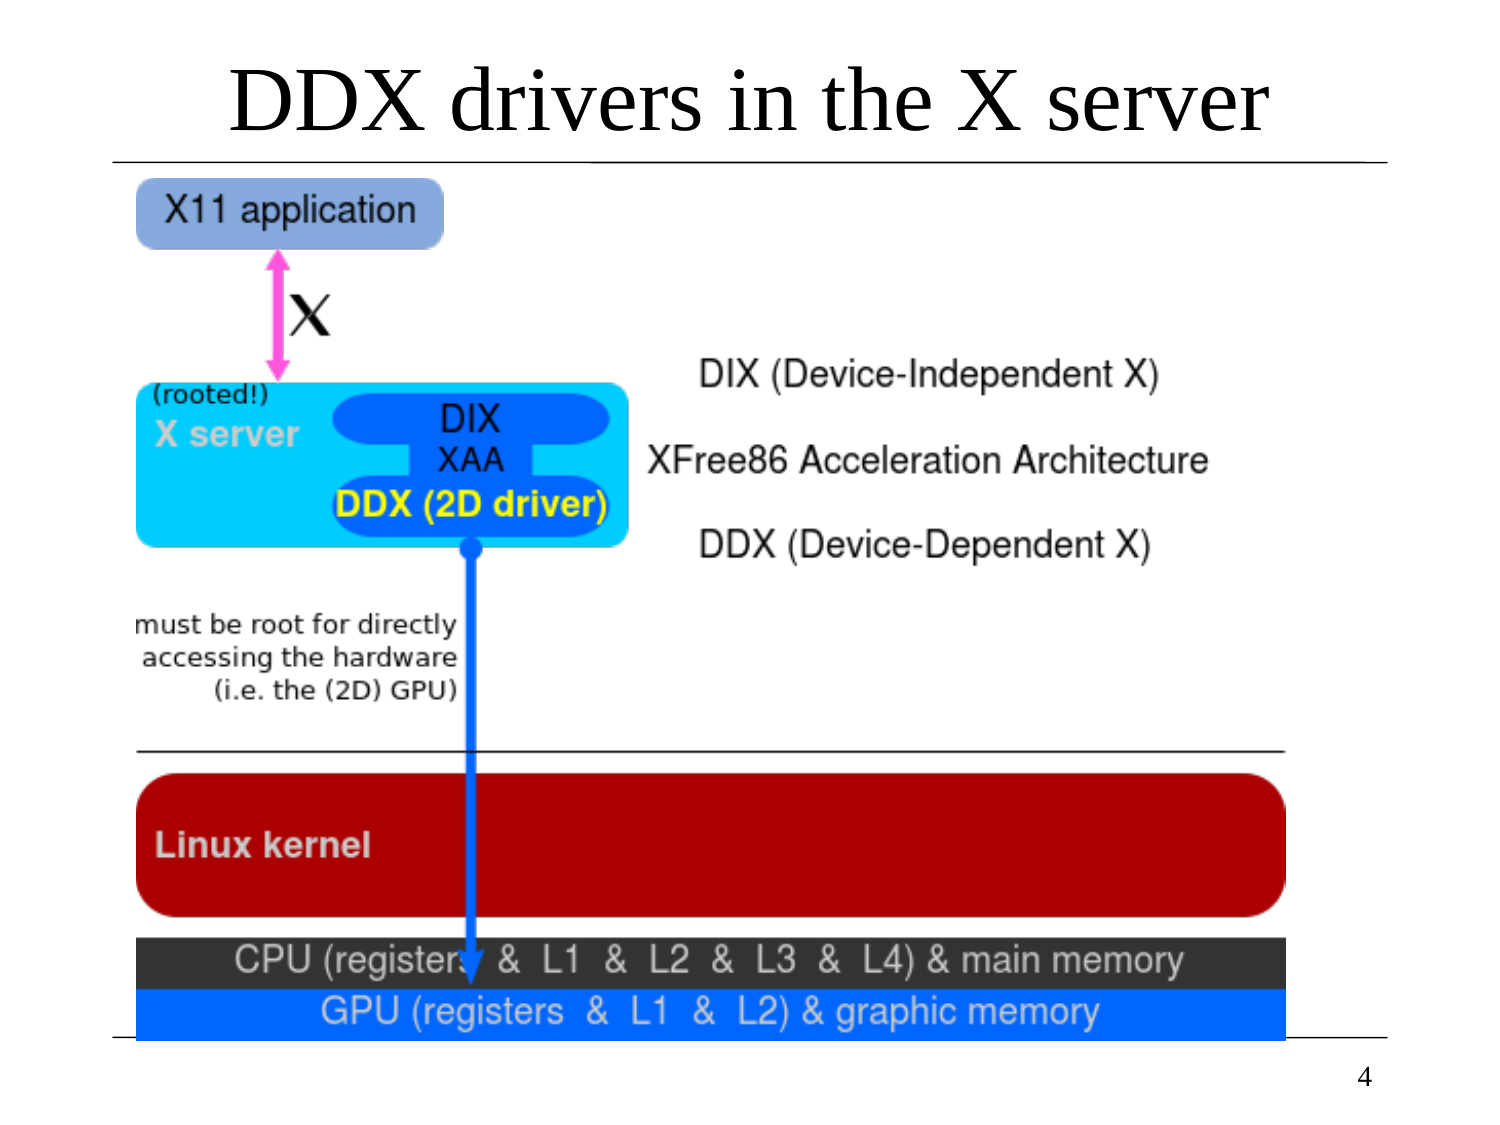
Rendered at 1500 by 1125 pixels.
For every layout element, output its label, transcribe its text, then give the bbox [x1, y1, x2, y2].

title DDX drivers in the X server [112, 37, 1388, 150]
picture [232, 426, 264, 446]
picture [265, 426, 285, 446]
picture [156, 420, 178, 446]
picture [136, 178, 1287, 1041]
slide_number 4 [1074, 1050, 1388, 1100]
picture [288, 426, 299, 446]
picture [190, 426, 229, 446]
